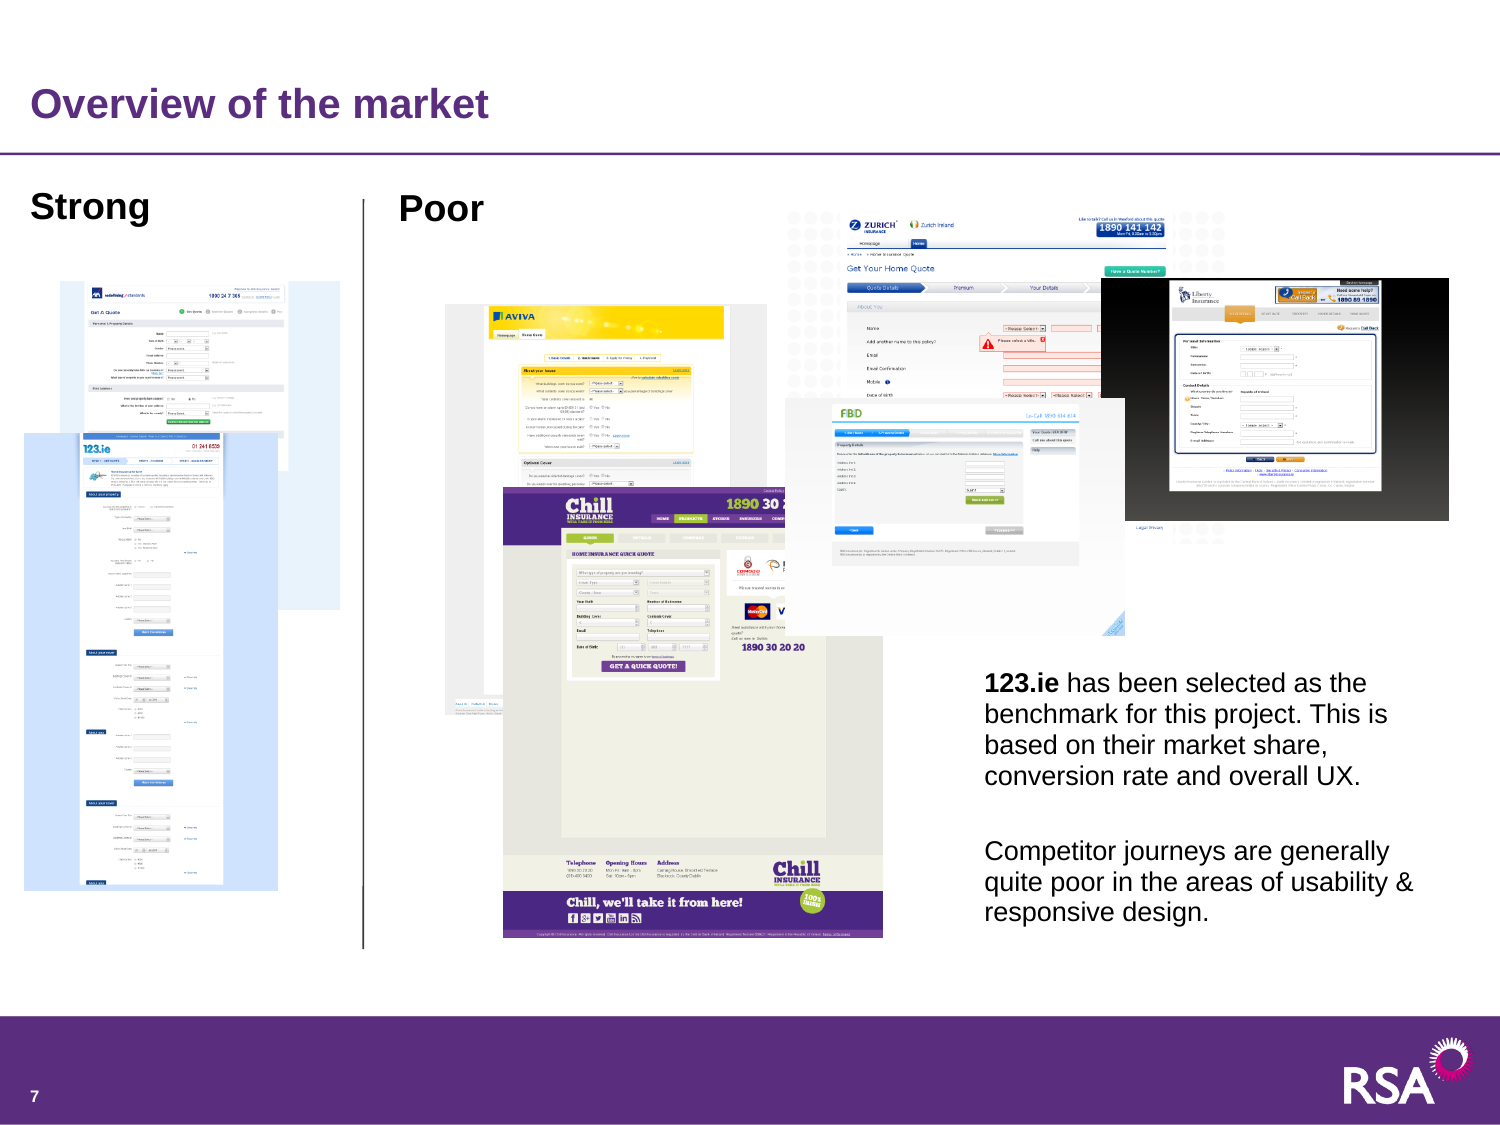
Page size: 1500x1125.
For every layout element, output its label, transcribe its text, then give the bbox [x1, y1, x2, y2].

picture [445, 210, 1449, 938]
text_box 123.ie has been selected as the benchmark for this project. This is based on their market share, conversion rate and overall UX. Competitor journeys are generally quite poor in the areas of usability & responsive design. [984, 667, 1442, 1032]
title Overview of the market [29, 22, 1472, 127]
text_box Poor [398, 187, 650, 261]
picture [1338, 1031, 1478, 1112]
footer 7 [29, 1085, 1031, 1109]
picture [24, 280, 340, 891]
list Strong [29, 184, 282, 258]
